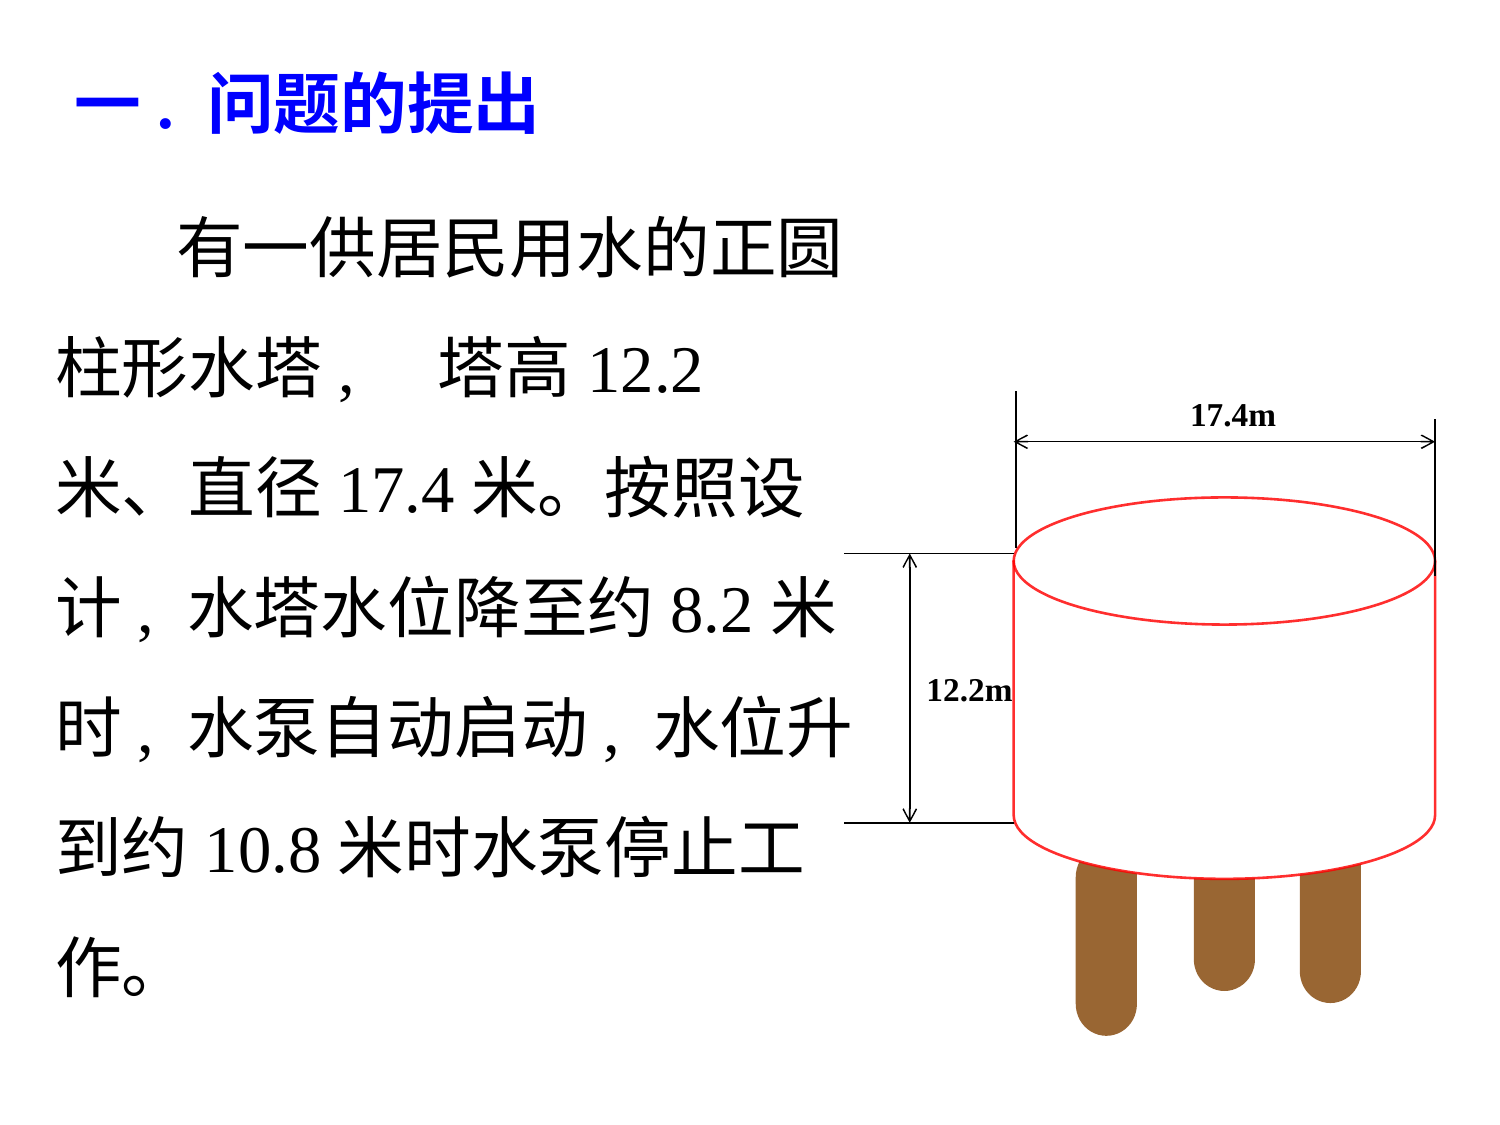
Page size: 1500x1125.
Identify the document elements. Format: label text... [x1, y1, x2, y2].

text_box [844, 390, 1436, 1037]
text_box 一. 问题的提出 [45, 54, 695, 150]
text_box 有一供居民用水的正圆柱形水塔, 塔高12.2米、直径17.4米。按照设计, 水塔水位降至约8.2米时, 水泵自动启动, 水位升到约10.8米时水泵停止工作。 [40, 158, 869, 1013]
